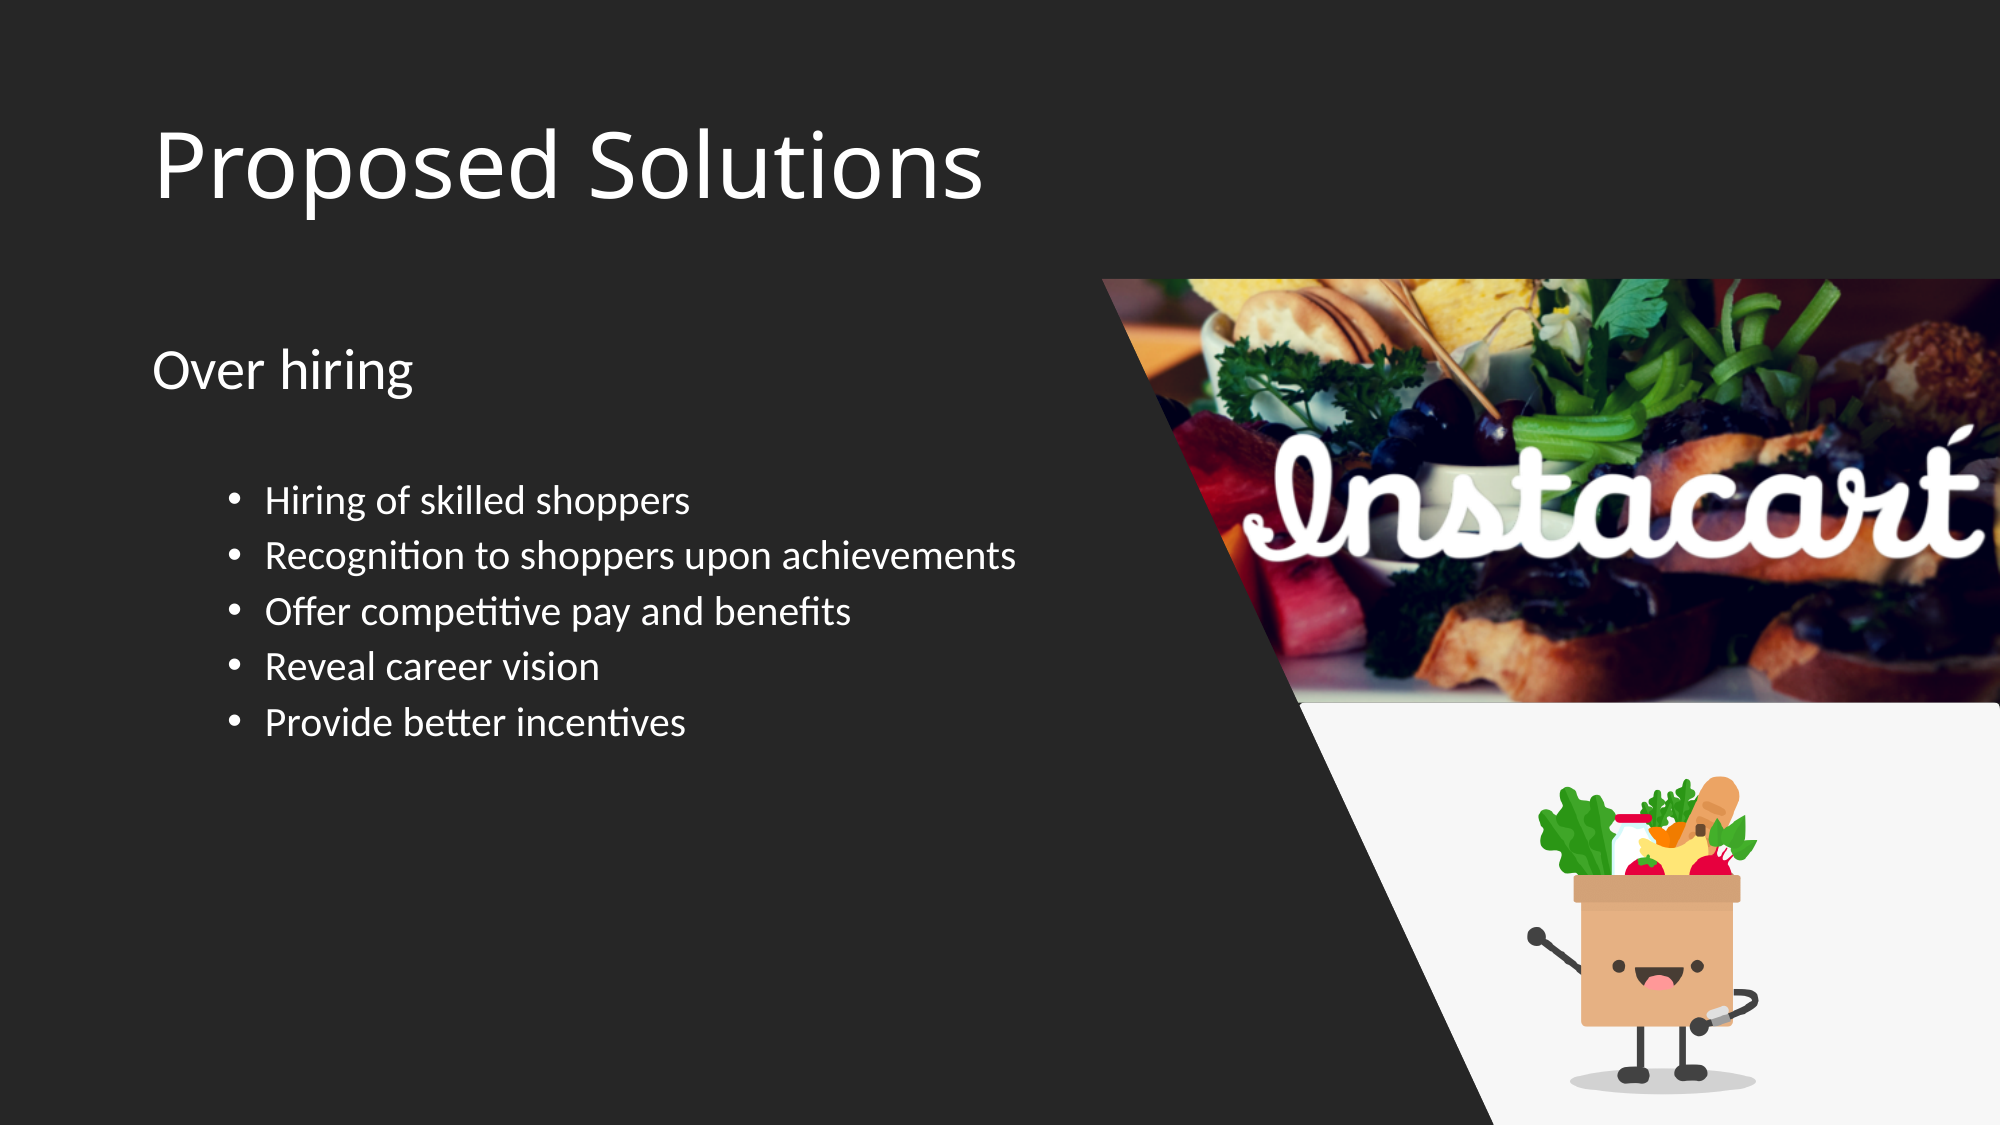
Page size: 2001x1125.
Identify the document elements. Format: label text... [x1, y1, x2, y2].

text_box [0, 0, 2000, 1125]
picture [1101, 278, 2000, 1125]
title Proposed Solutions [137, 59, 1863, 278]
list Over hiring Hiring of skilled shoppers Recognition to shoppers upon achievements Offer competitive pay and benefits Reveal career vision Provide better incentives [137, 331, 1074, 1014]
